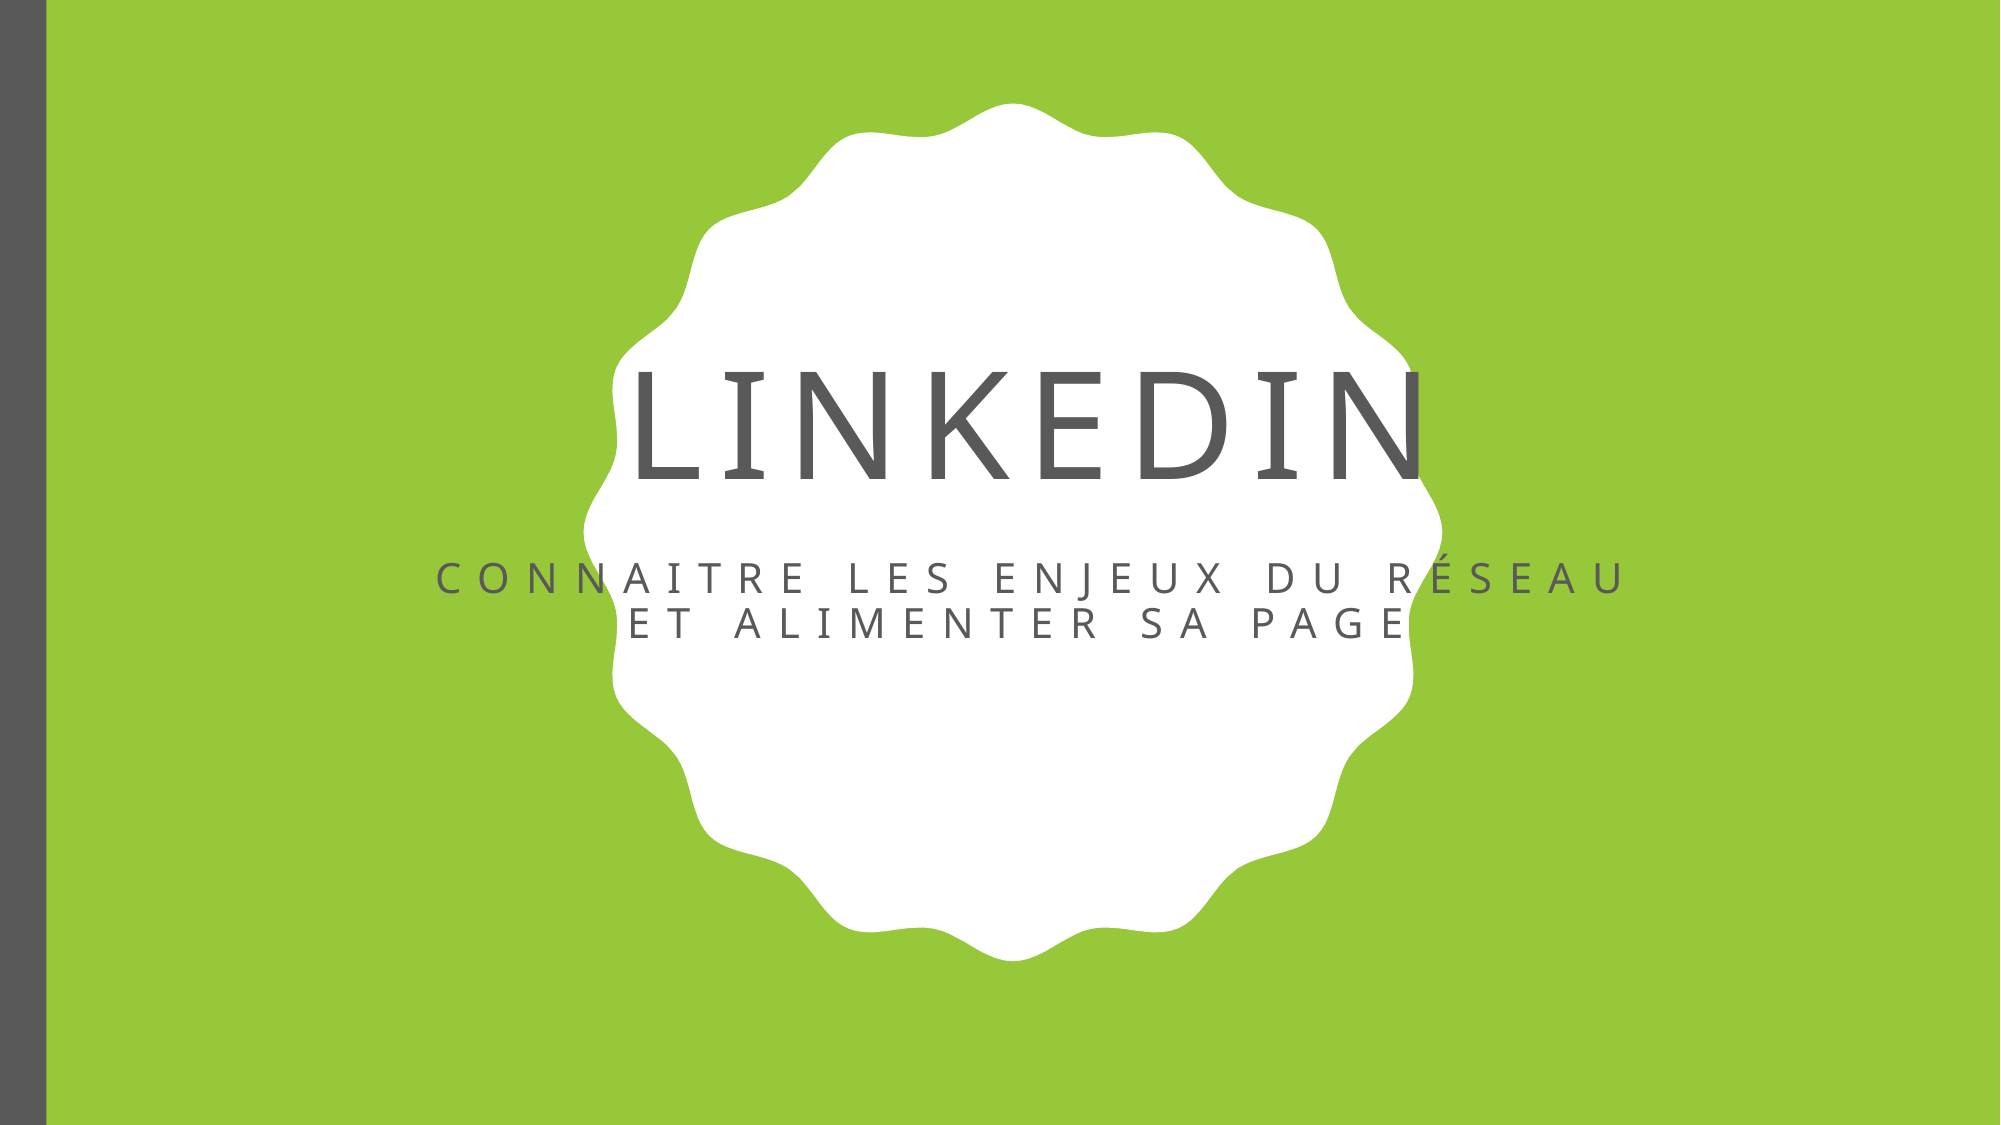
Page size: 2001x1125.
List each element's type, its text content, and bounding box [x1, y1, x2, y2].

title LINKEDIN CONNAITRE LES ENJEUX du Réseau ET ALIMENTER SA PAGE [191, 228, 1885, 950]
